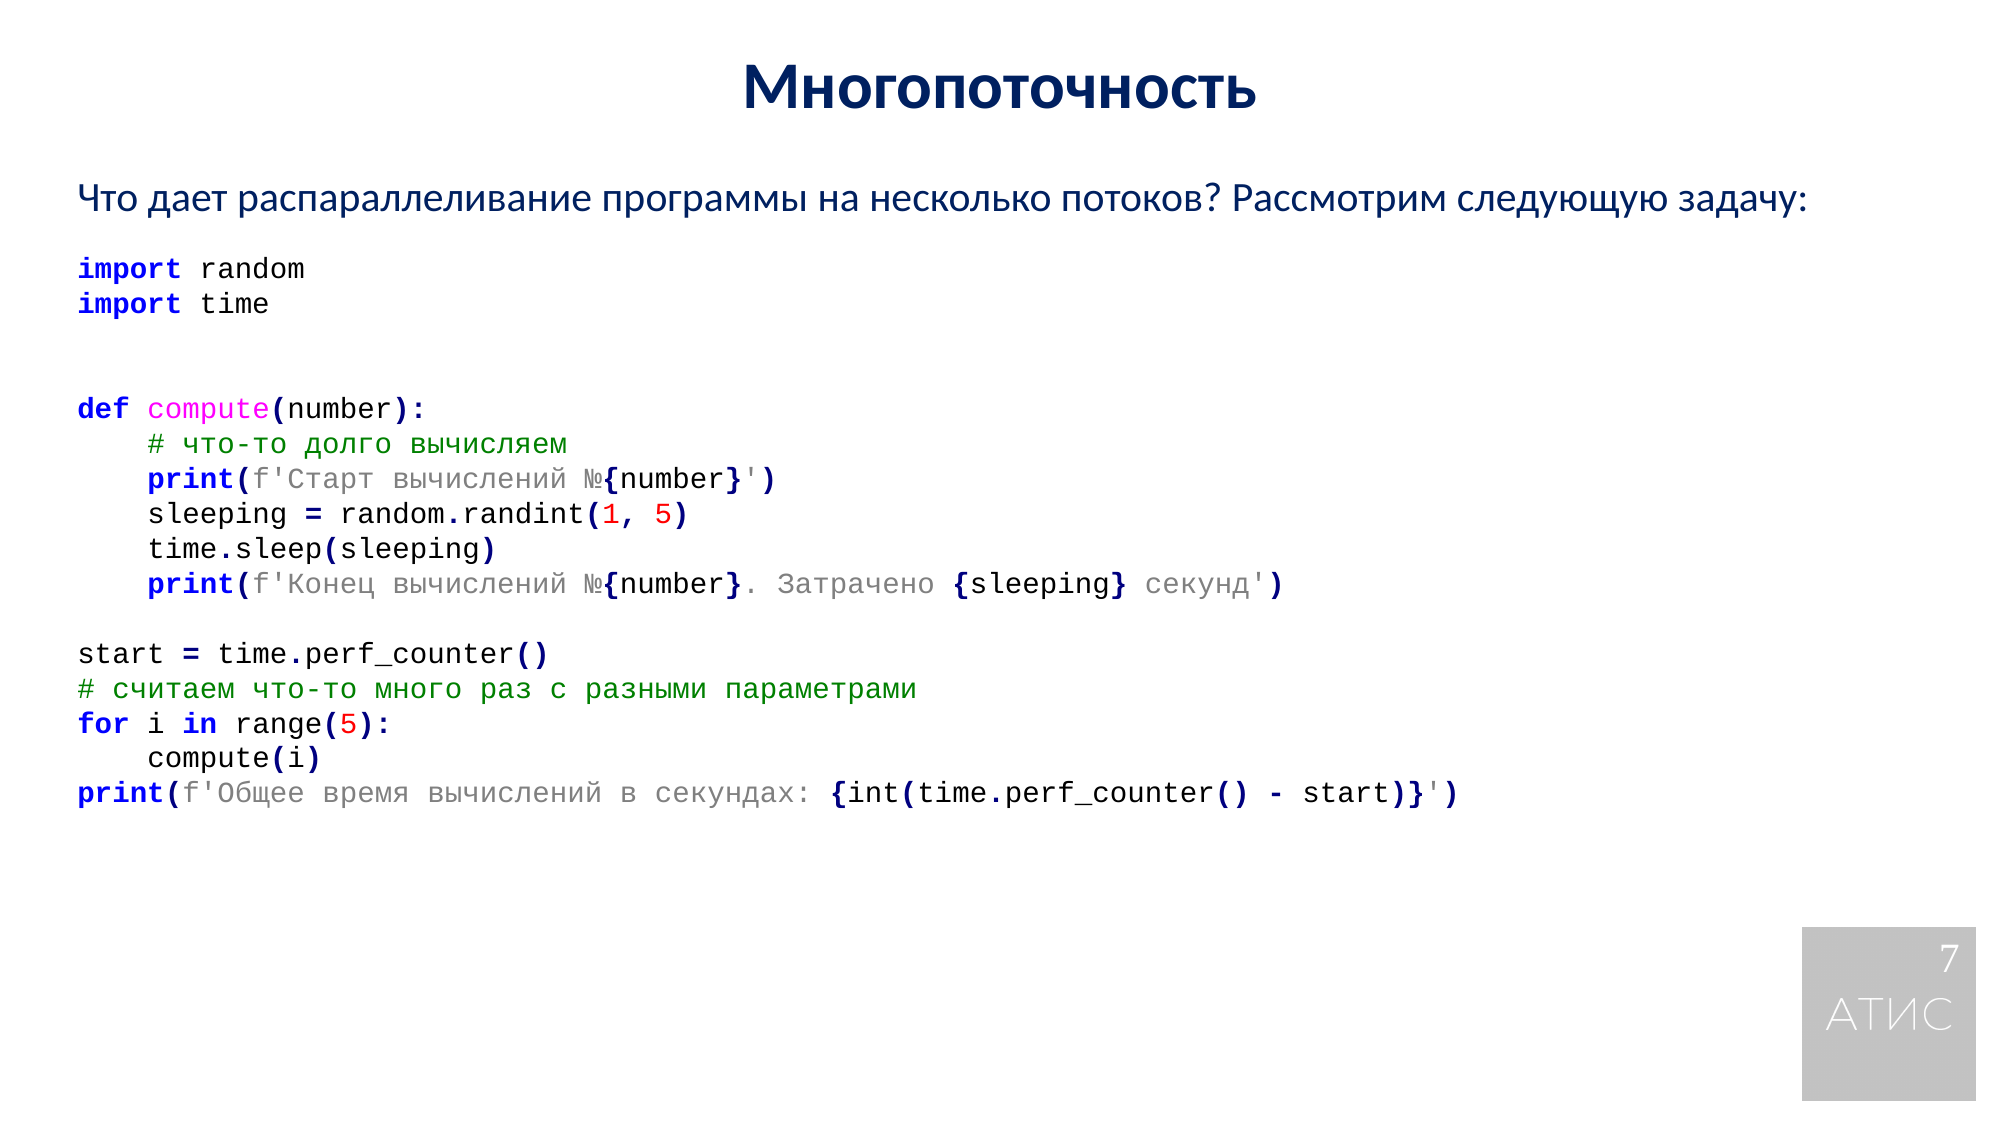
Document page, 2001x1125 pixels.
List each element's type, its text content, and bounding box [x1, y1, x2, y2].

picture [1802, 927, 1976, 1101]
title Многопоточность [0, 34, 2000, 149]
text_box Что дает распараллеливание программы на несколько потоков? Рассмотрим следующую задачу: import random import time def compute(number): # что-то долго вычисляем print(f'Старт вычислений №{number}') sleeping = random.randint(1, 5) time.sleep(sleeping) print(f'Конец вычислений №{number}. Затрачено {sleeping} секунд') start = time.perf_counter() # считаем что-то много раз с разными параметрами for i in range(5): compute(i) print(f'Общее время вычислений в секундах: {int(time.perf_counter() - start)}') [62, 162, 1936, 1097]
